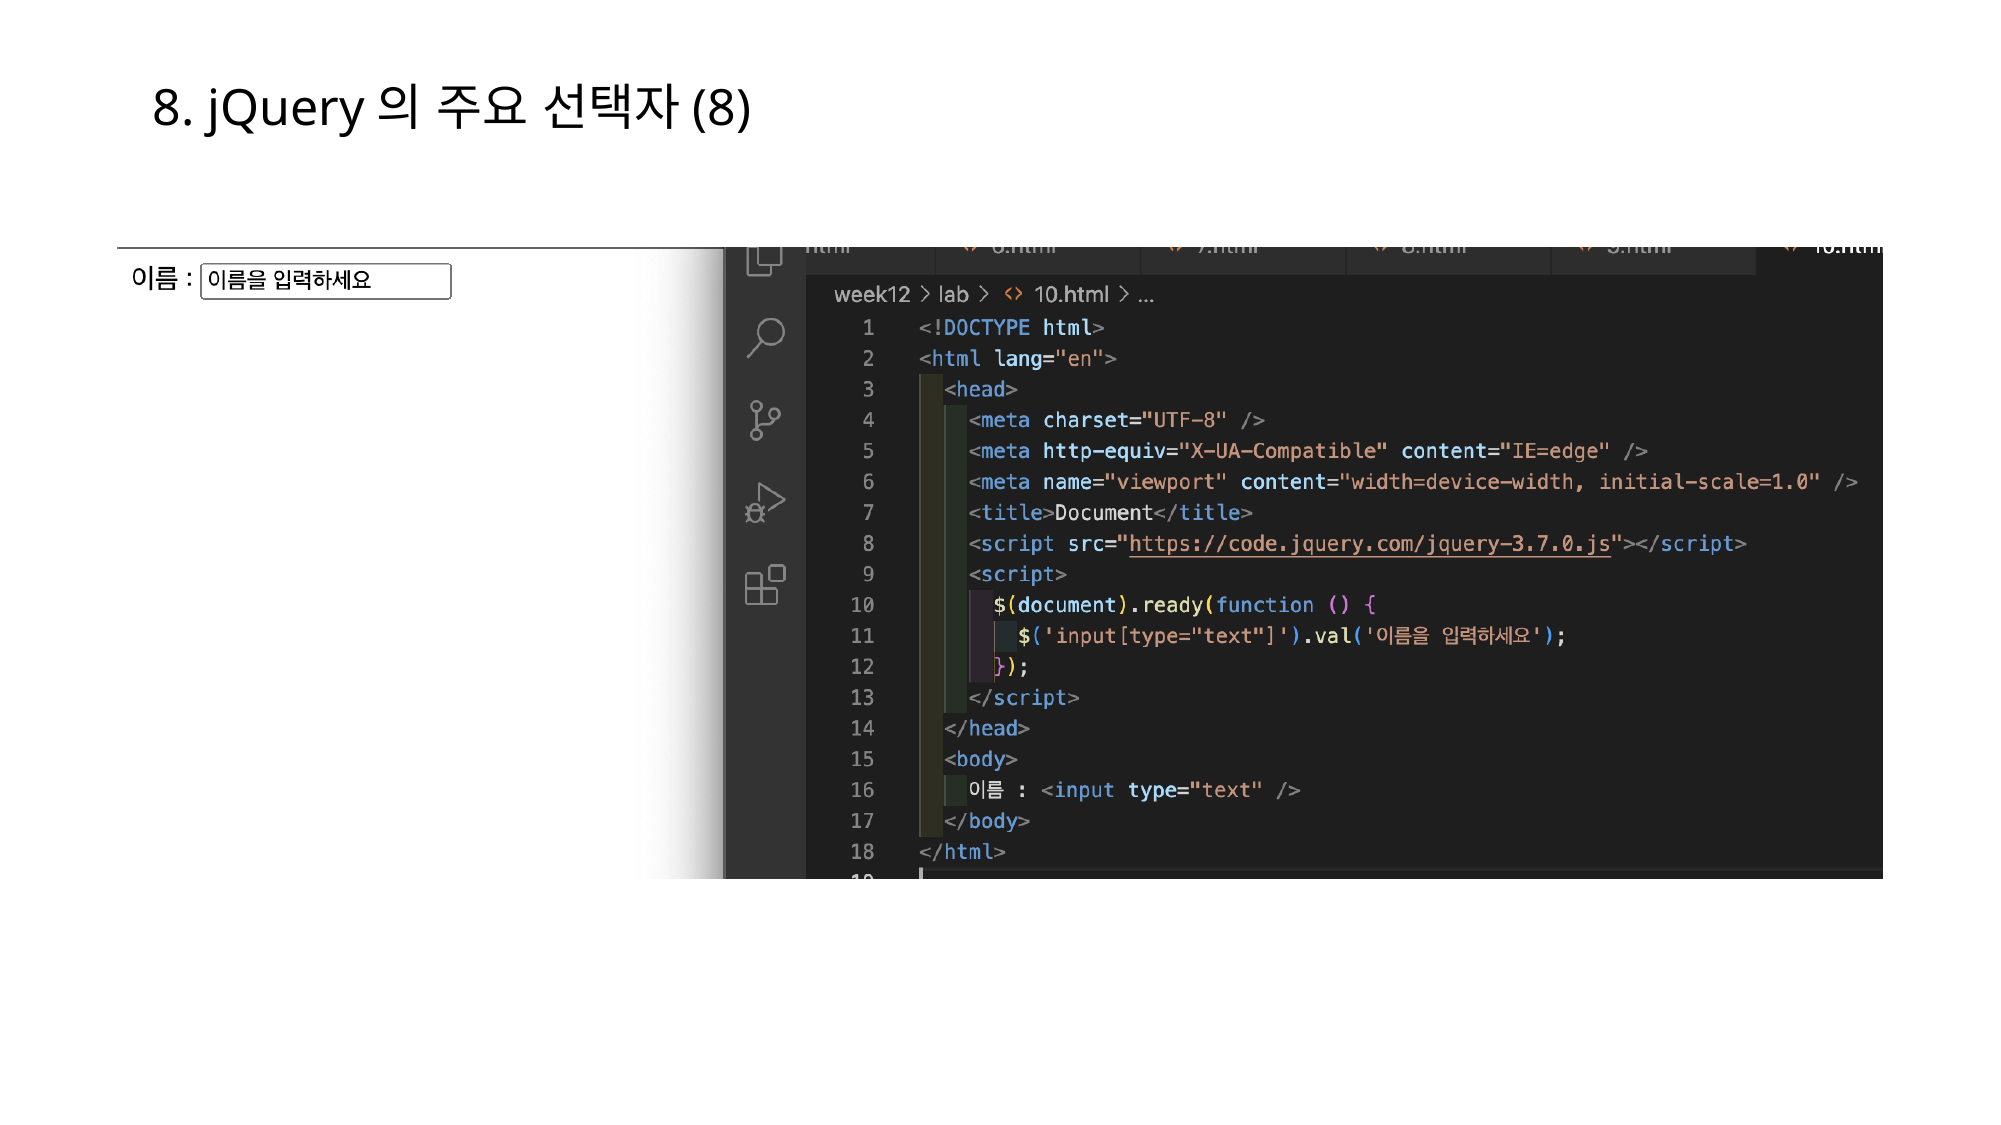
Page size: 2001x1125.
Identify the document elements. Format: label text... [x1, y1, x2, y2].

title 8. jQuery의 주요 선택자(8) [137, 59, 1149, 159]
picture [117, 247, 1883, 879]
